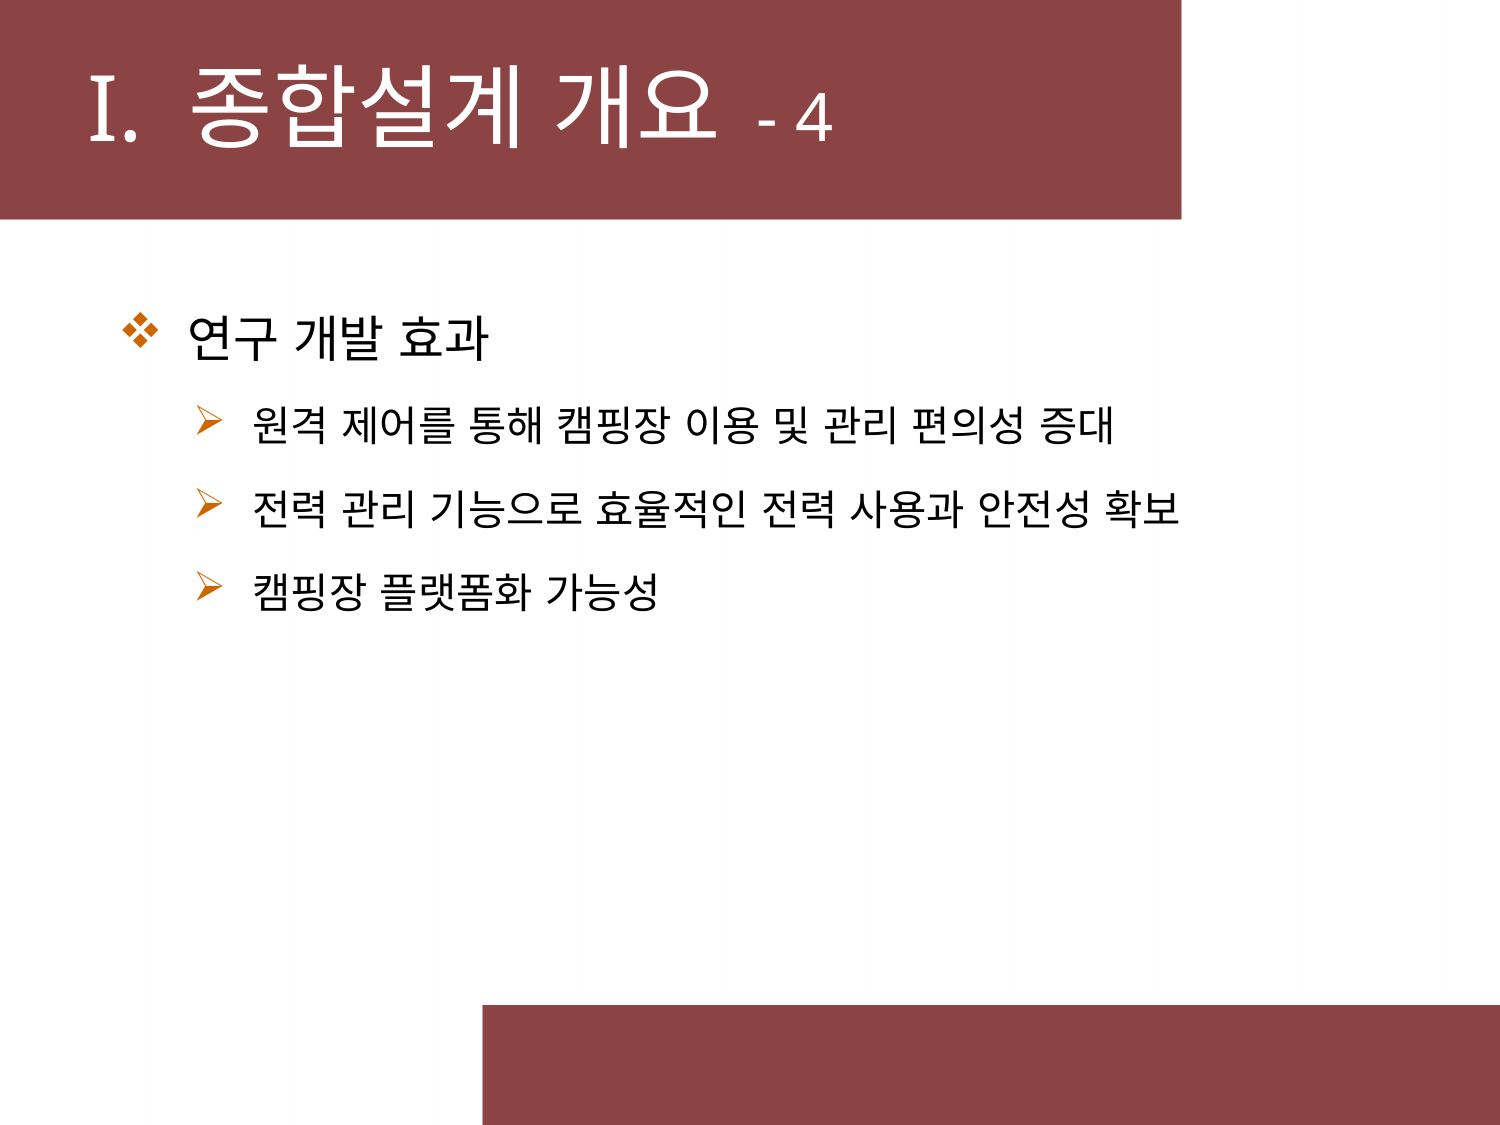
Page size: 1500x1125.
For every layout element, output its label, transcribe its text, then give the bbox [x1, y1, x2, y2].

picture [0, 0, 1500, 1125]
title I. 종합설계 개요 - 4 [72, 30, 1277, 193]
list 연구 개발 효과 원격 제어를 통해 캠핑장 이용 및 관리 편의성 증대 전력 관리 기능으로 효율적인 전력 사용과 안전성 확보 캠핑장 플랫폼화 가능성 [103, 299, 1397, 982]
